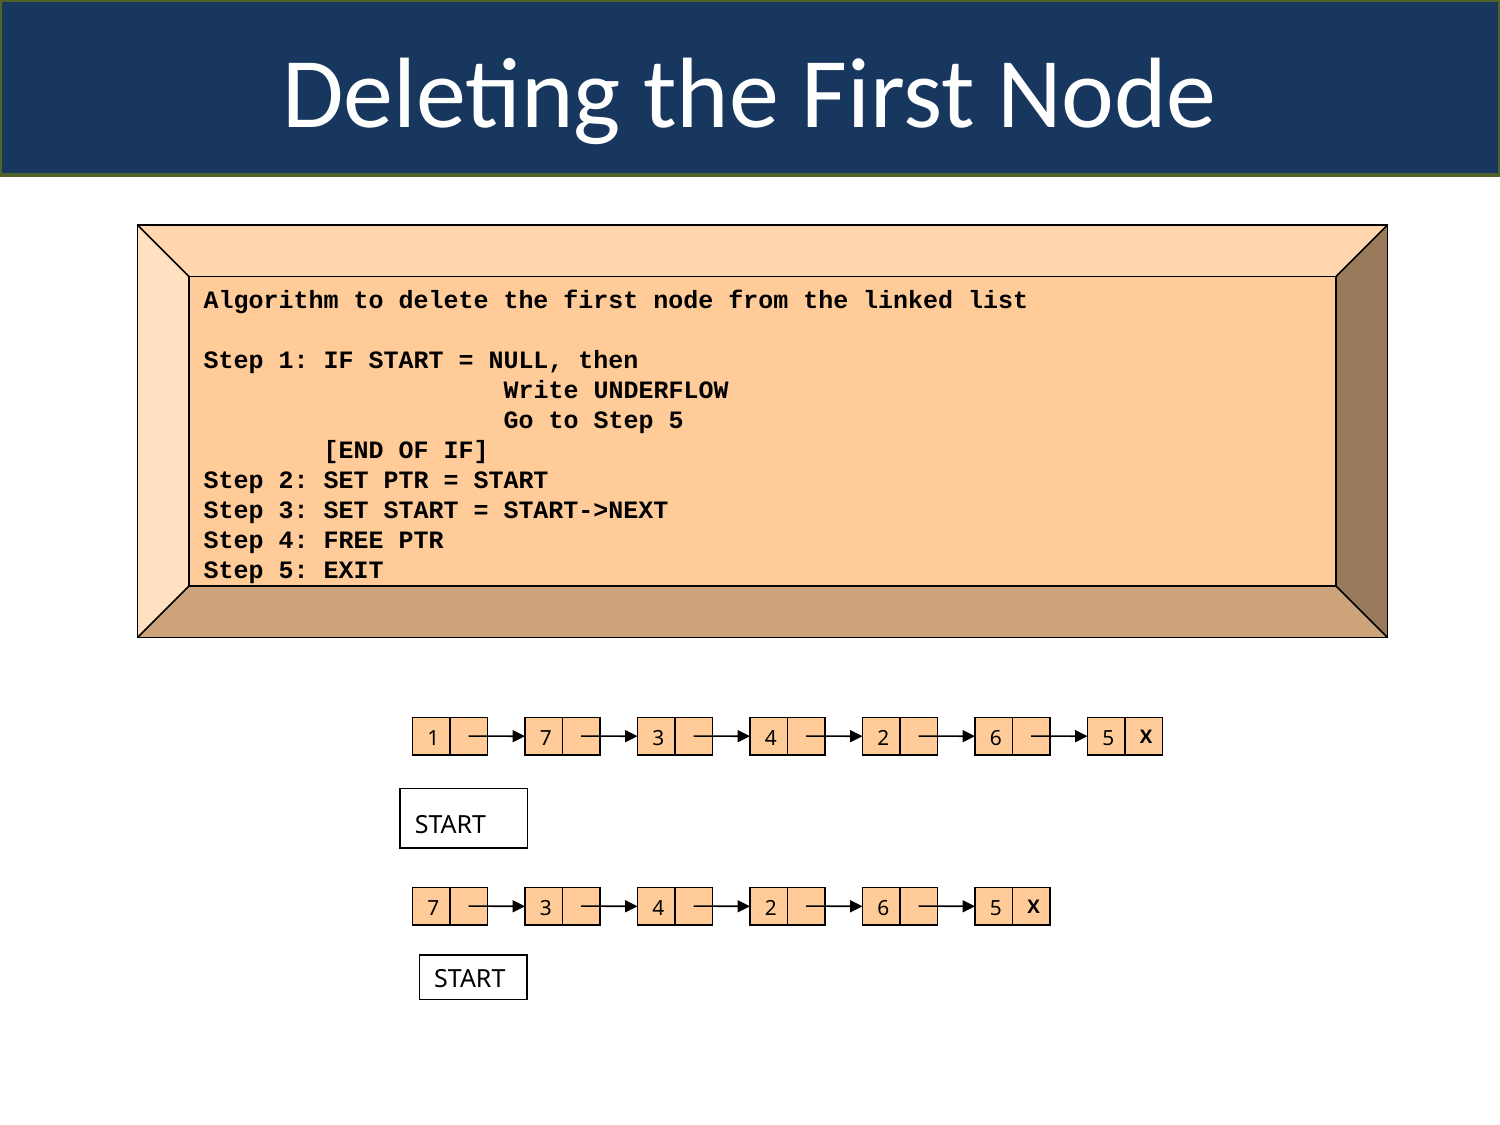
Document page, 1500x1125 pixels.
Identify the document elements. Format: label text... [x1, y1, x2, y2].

text_box Algorithm to delete the first node from the linked list Step 1: IF START = NULL, then Write UNDERFLOW Go to Step 5 [END OF IF] Step 2: SET PTR = START Step 3: SET START = START->NEXT Step 4: FREE PTR Step 5: EXIT [137, 224, 1388, 638]
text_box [412, 887, 1051, 926]
text_box [139, 225, 1386, 276]
text_box Deleting the First Node [0, 0, 1500, 177]
text_box START [419, 955, 528, 1000]
text_box START [399, 788, 528, 849]
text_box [412, 717, 1163, 756]
